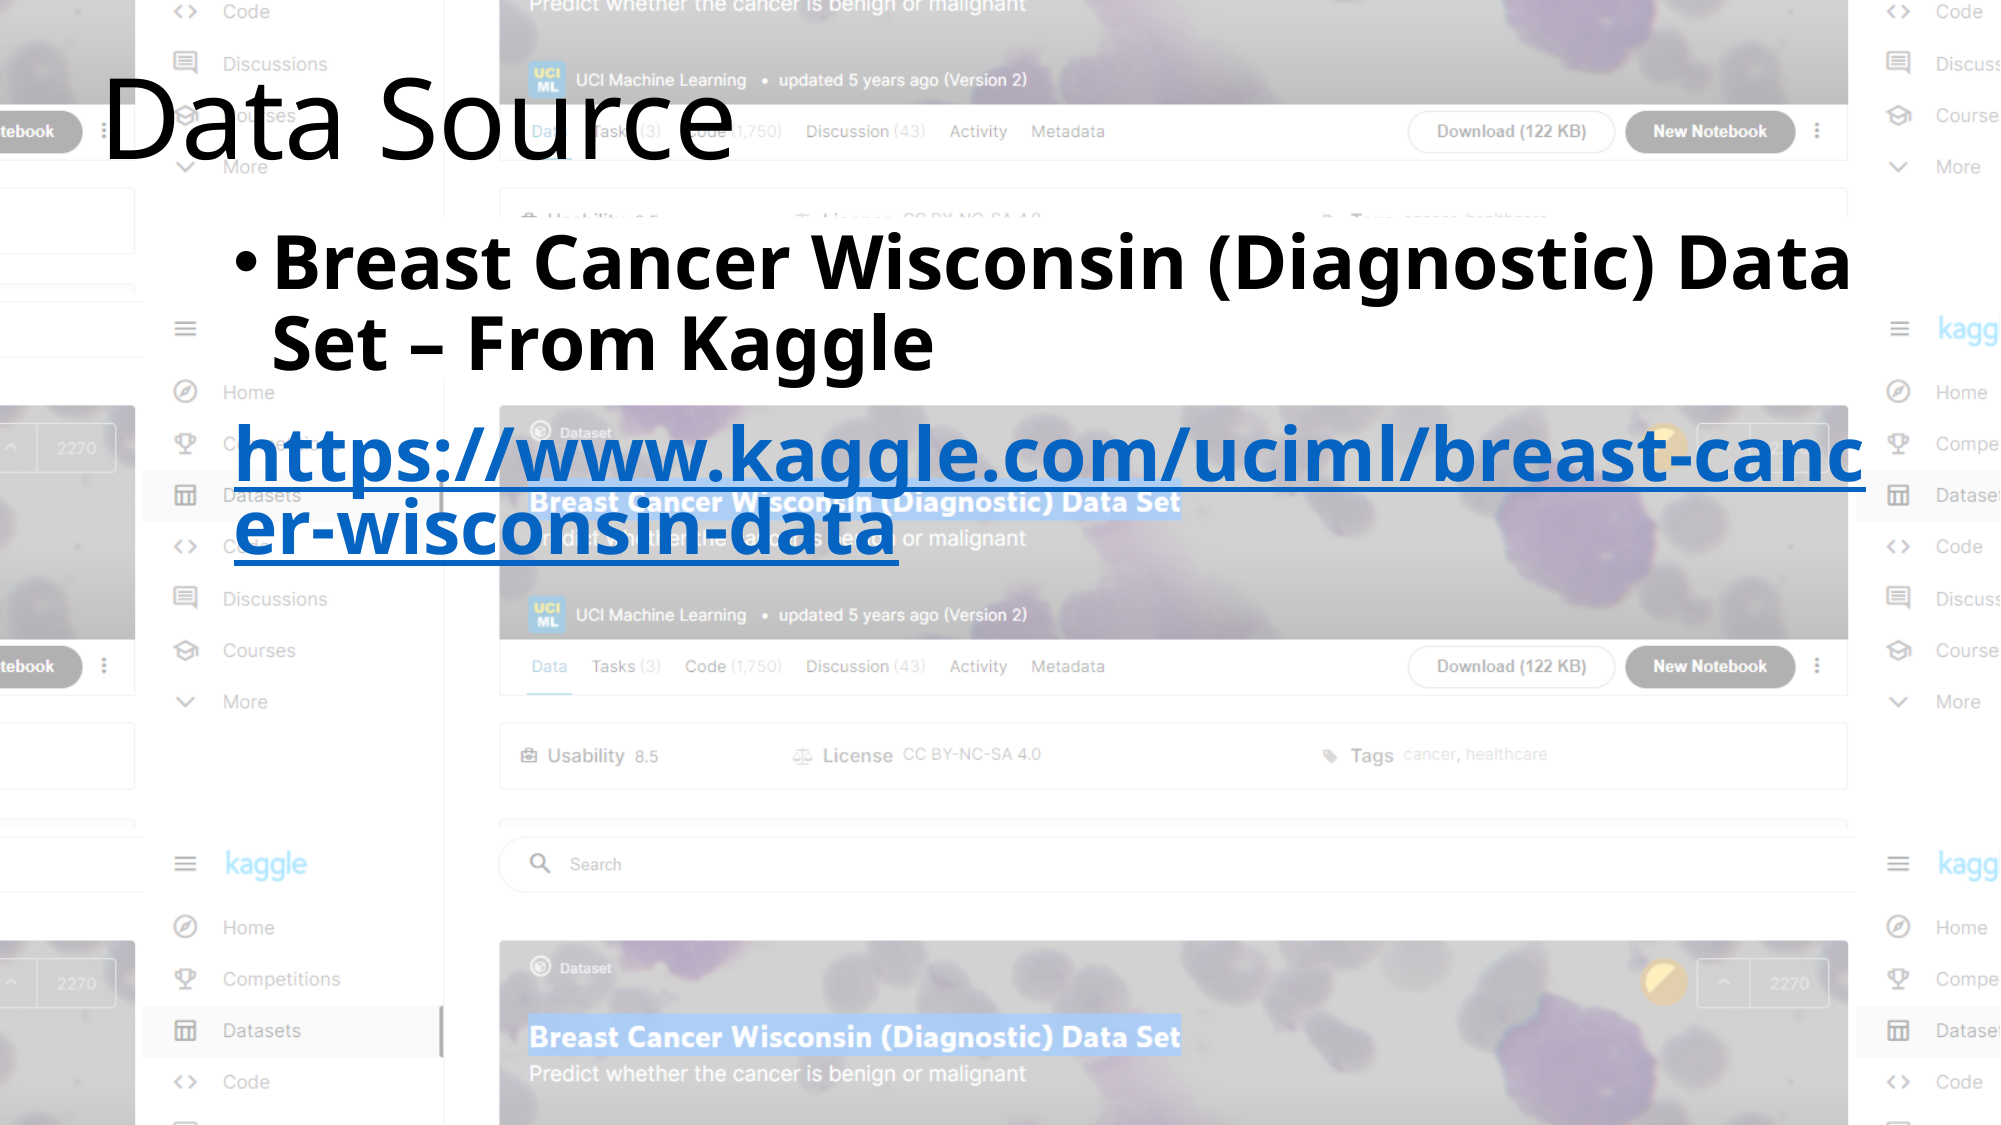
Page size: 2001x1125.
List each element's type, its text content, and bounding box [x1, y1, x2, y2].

title Data Source [84, 14, 1810, 232]
list Breast Cancer Wisconsin (Diagnostic) Data Set – From Kaggle https://www.kaggle.com/uciml/breast-cancer-wisconsin-data [218, 217, 1891, 382]
